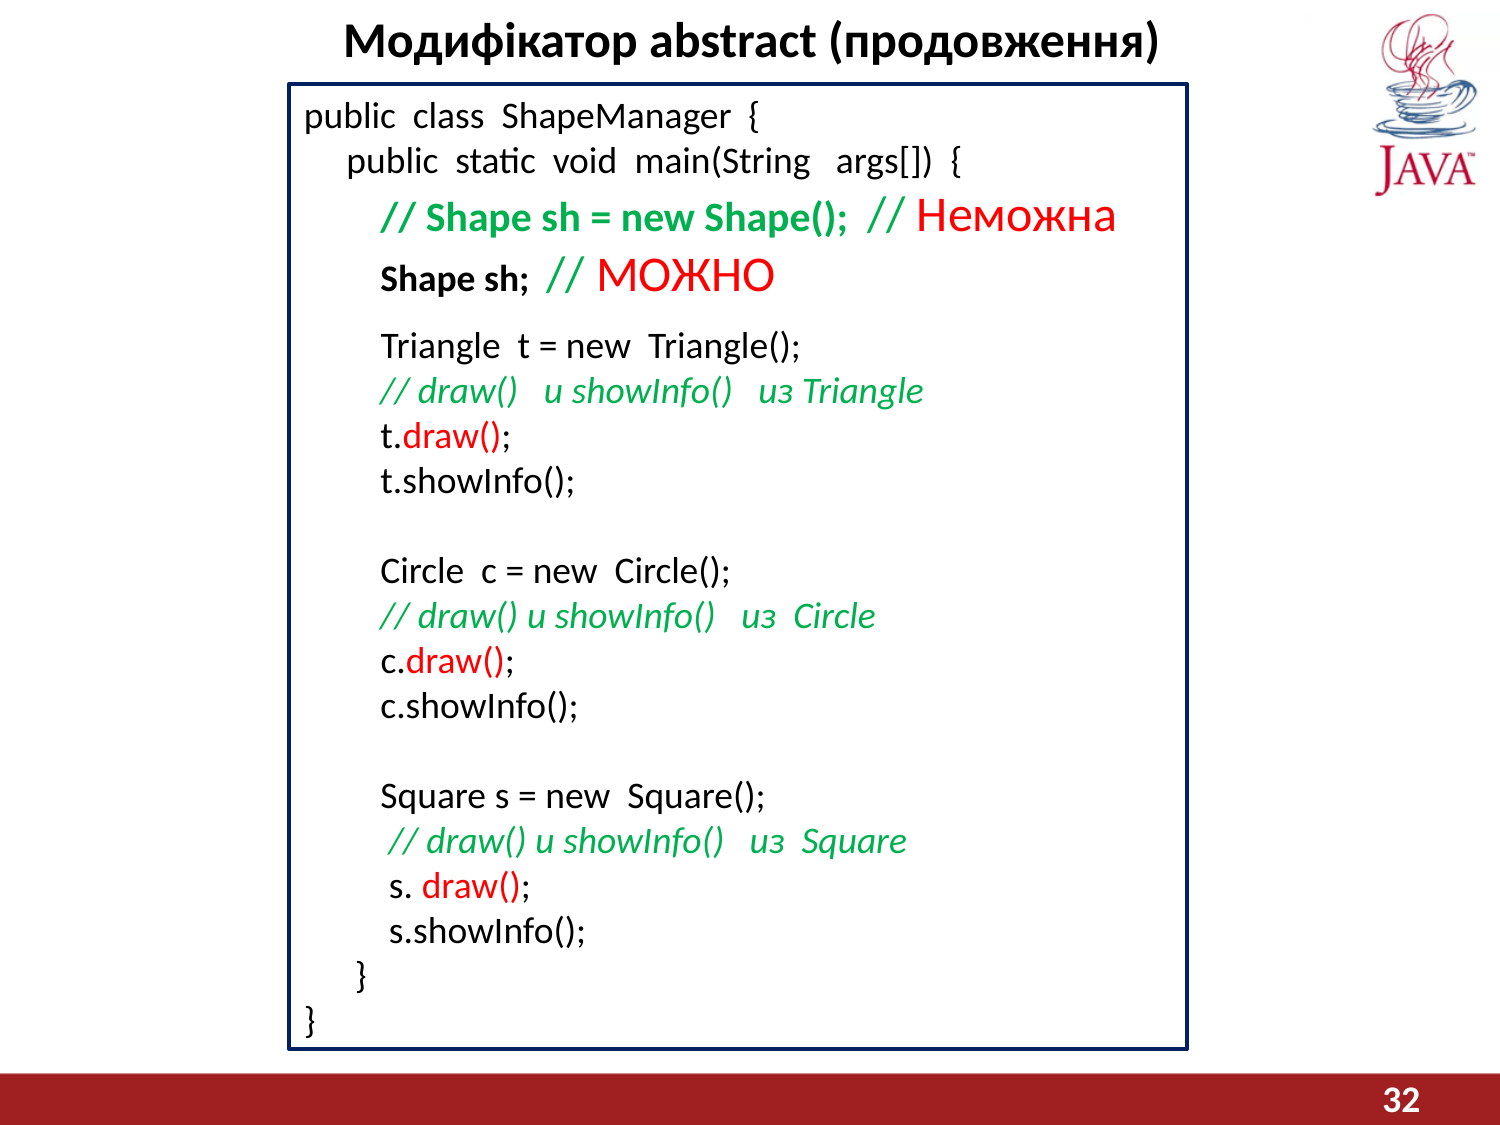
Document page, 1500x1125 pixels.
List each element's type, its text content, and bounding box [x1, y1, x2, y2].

text_box public class ShapeManager { public static void main(String args[]) { // Shape sh = new Shape(); // Неможна Shape sh; // МОЖНО Triangle t = new Triangle(); // draw() и showInfo() из Triangle t.draw(); t.showInfo(); Circle с = new Circle(); // draw() и showInfo() из Circle с.draw(); с.showInfo(); Square s = new Square(); // draw() и showInfo() из Square s. draw(); s.showInfo(); } } [289, 84, 1187, 1049]
picture [0, 0, 1500, 1125]
title Модифікатор abstract (продовження) [76, 0, 1427, 140]
